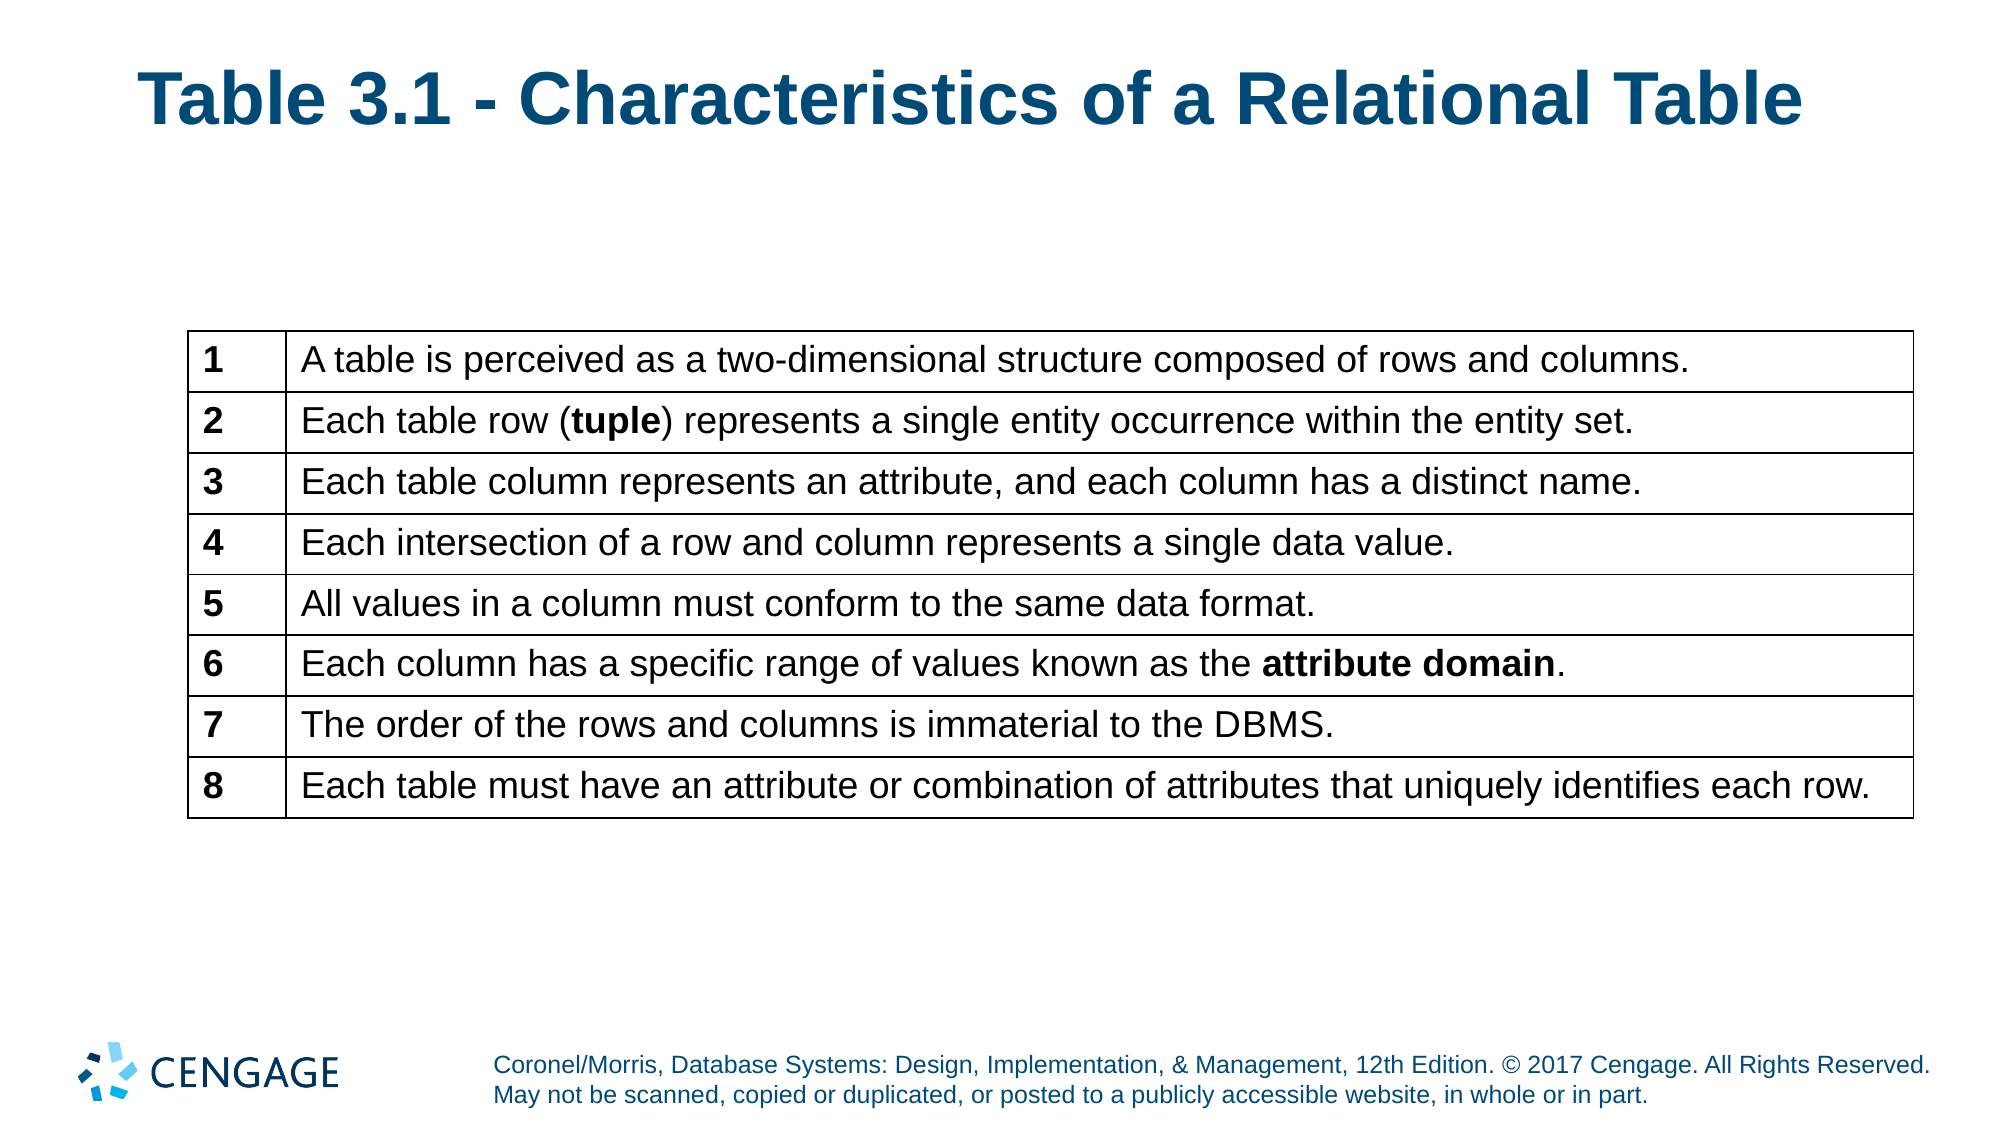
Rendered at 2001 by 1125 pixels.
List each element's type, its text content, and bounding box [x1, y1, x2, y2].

table_cell 3 [189, 454, 285, 513]
table_header A table is perceived as a two-dimensional structure composed of rows and columns. [287, 332, 1913, 391]
table_cell Each table must have an attribute or combination of attributes that uniquely identifies each row. [287, 758, 1913, 817]
table_cell The order of the rows and columns is immaterial to the D B M S. [287, 697, 1913, 756]
table_cell 5 [189, 575, 285, 634]
table_cell All values in a column must conform to the same data format. [287, 575, 1913, 634]
table_cell Each table row (tuple) represents a single entity occurrence within the entity set. [287, 393, 1913, 452]
table_cell Each column has a specific range of values known as the attribute domain. [287, 636, 1913, 695]
table_cell 2 [189, 393, 285, 452]
title Table 3.1 - Characteristics of a Relational Table [137, 59, 1863, 171]
picture [78, 1042, 338, 1101]
table_cell 8 [189, 758, 285, 817]
table_cell Each table column represents an attribute, and each column has a distinct name. [287, 454, 1913, 513]
table_cell 6 [189, 636, 285, 695]
table_cell Each intersection of a row and column represents a single data value. [287, 515, 1913, 574]
table_header 1 [189, 332, 285, 391]
table_cell 4 [189, 515, 285, 574]
table_cell 7 [189, 697, 285, 756]
